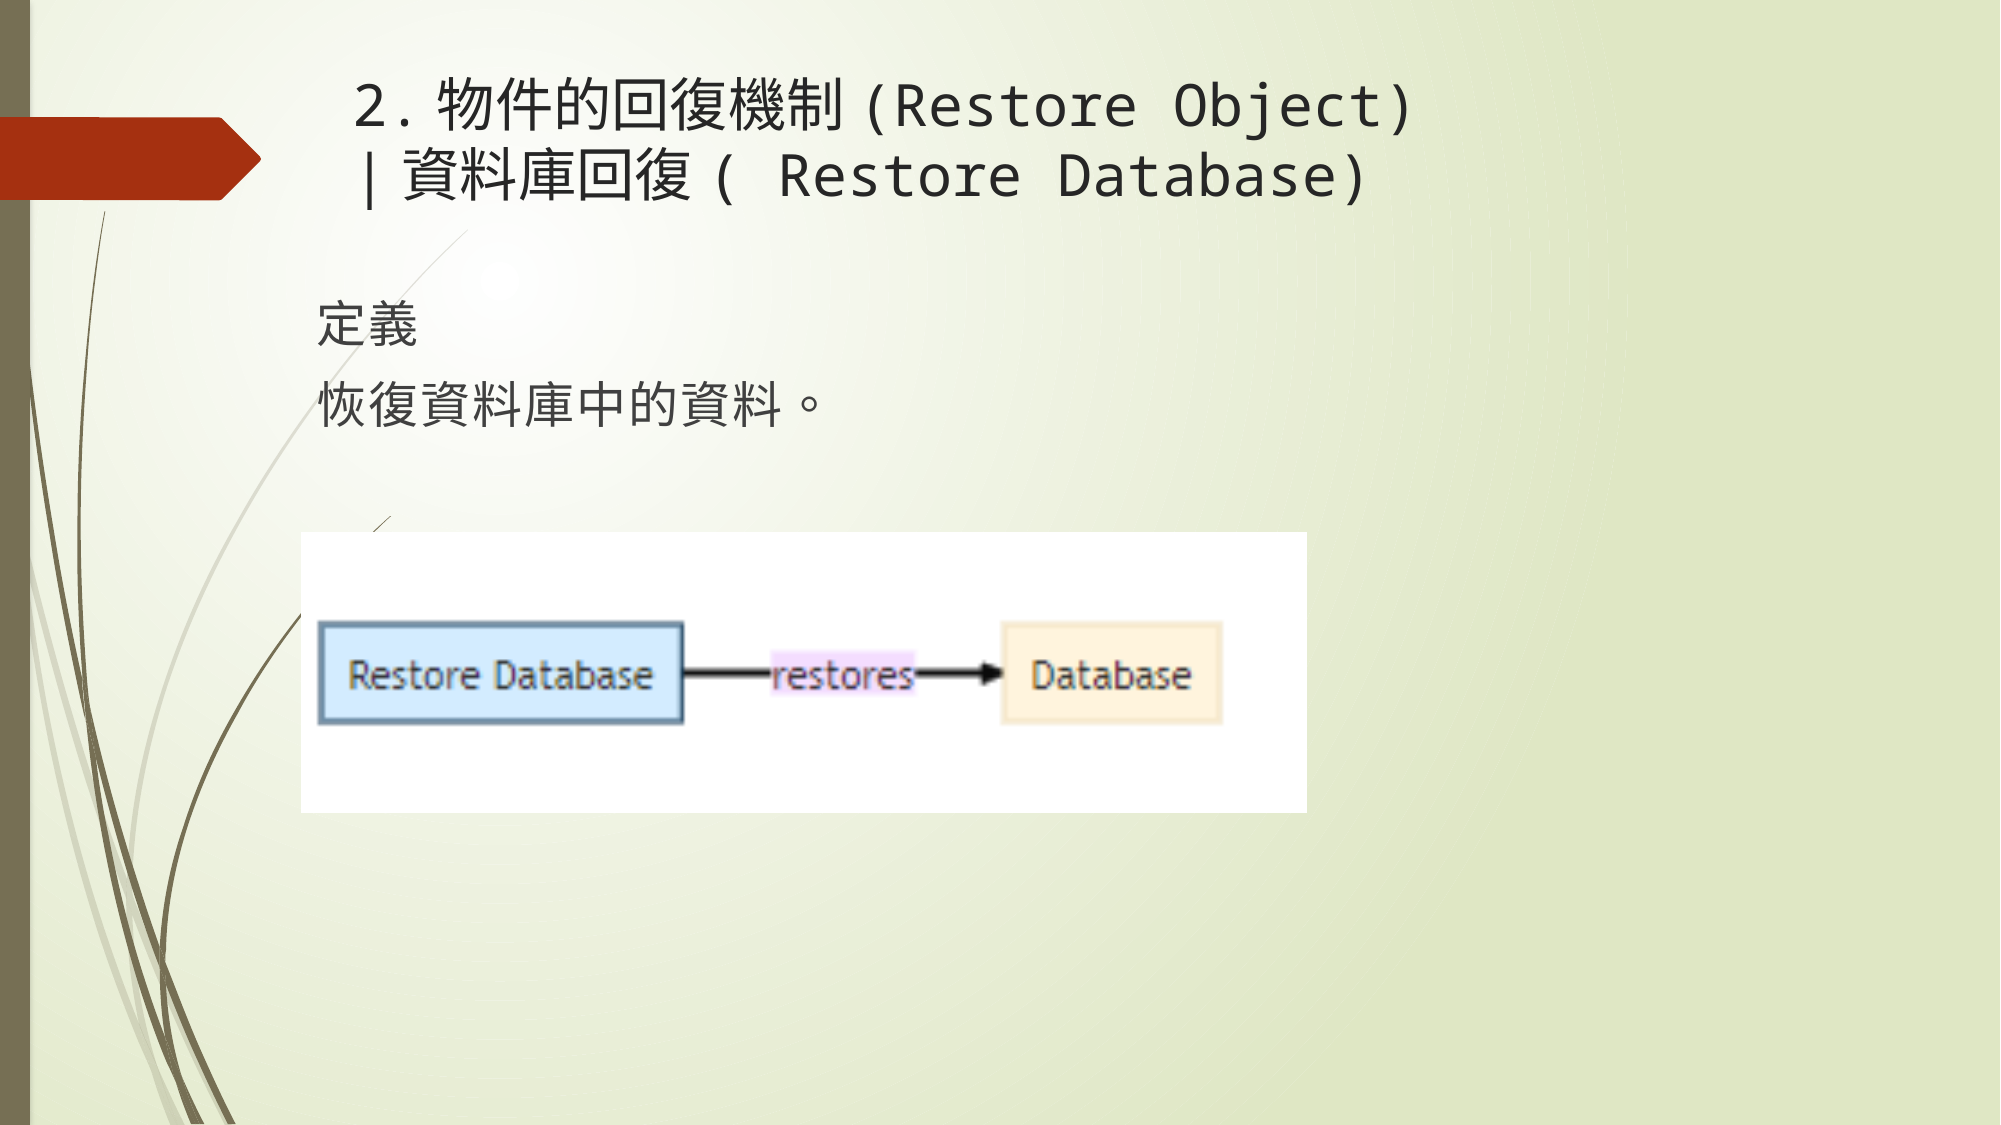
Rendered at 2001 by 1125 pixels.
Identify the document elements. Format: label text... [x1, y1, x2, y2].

list 定義 恢復資料庫中的資料。 [301, 285, 1696, 870]
picture [301, 532, 1307, 813]
title 2.物件的回復機制(Restore Object) |資料庫回復( Restore Database) [337, 61, 1860, 239]
